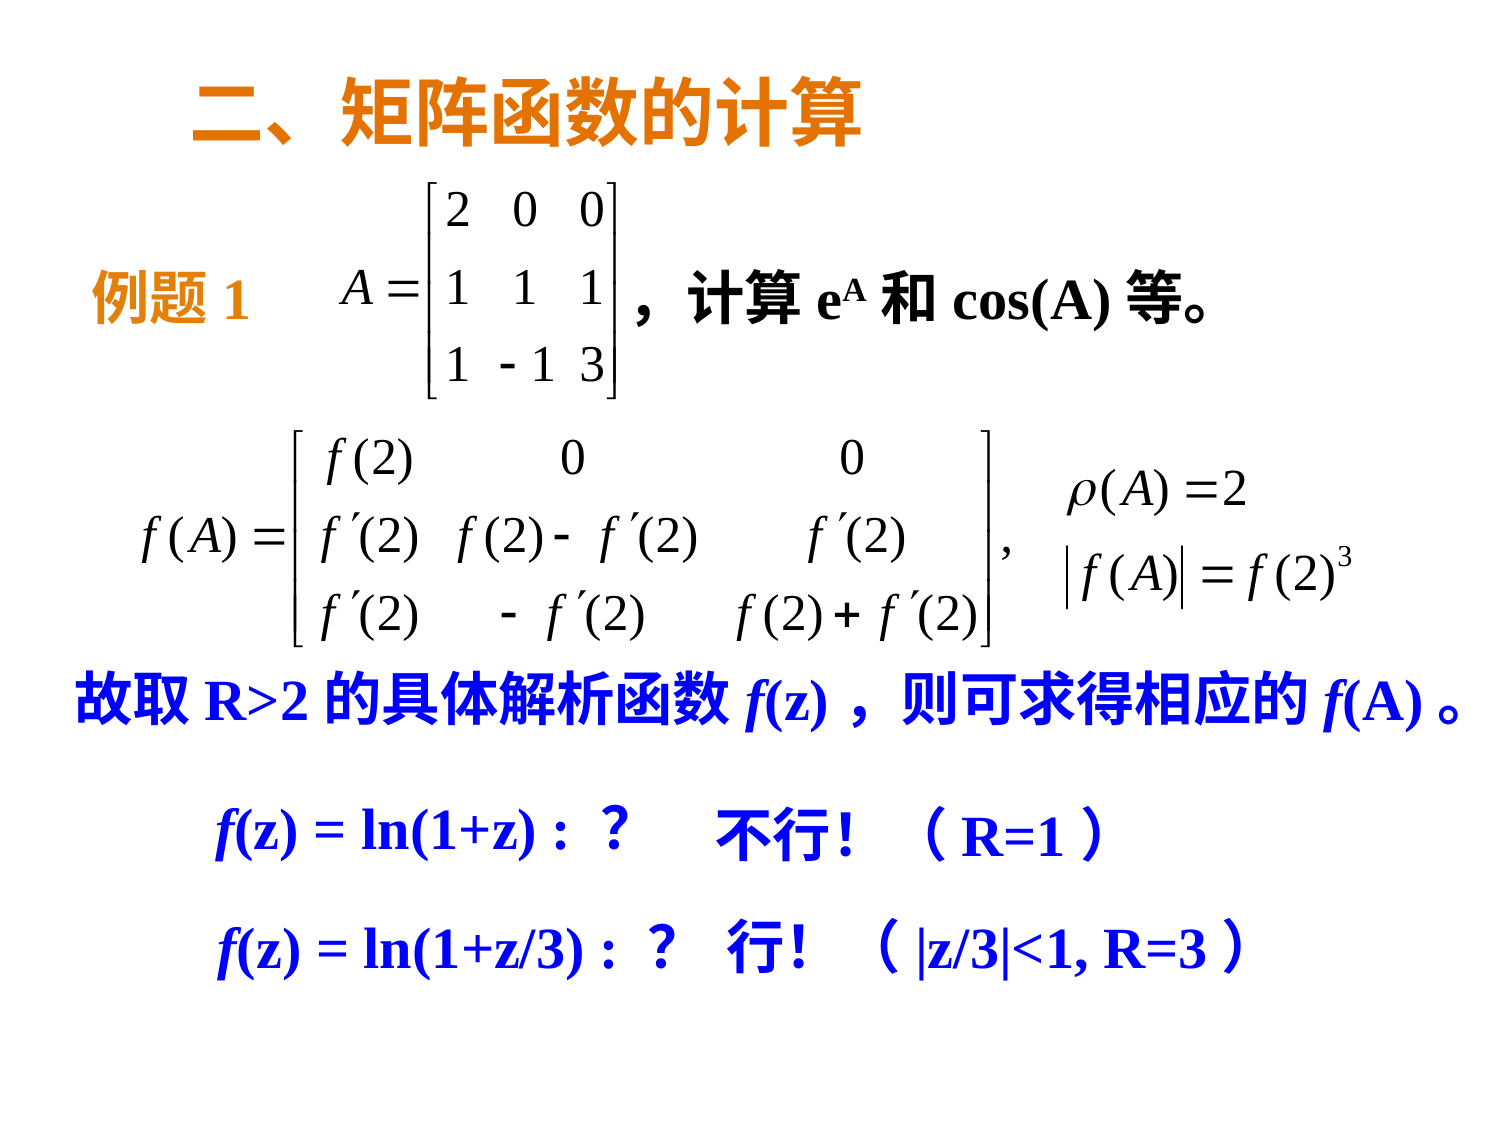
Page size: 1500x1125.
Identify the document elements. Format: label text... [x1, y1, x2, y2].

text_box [1056, 455, 1360, 619]
text_box 行！（|z/3|<1, R=3） [711, 902, 1295, 988]
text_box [123, 418, 1018, 658]
text_box 故取R>2的具体解析函数f(z)，则可求得相应的f(A)。 [59, 654, 1500, 740]
text_box 不行！（R=1） [699, 790, 1154, 876]
text_box f(z) = ln(1+z/3) : ？ [202, 902, 711, 988]
text_box f(z) = ln(1+z) : ？ [200, 784, 673, 870]
text_box 例题1 ，计算eA和cos(A)等。 [637, 253, 1284, 339]
text_box 例题1 ，计算eA和cos(A)等。 [76, 253, 324, 339]
text_box 二、矩阵函数的计算 [174, 62, 1450, 163]
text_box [329, 170, 632, 409]
